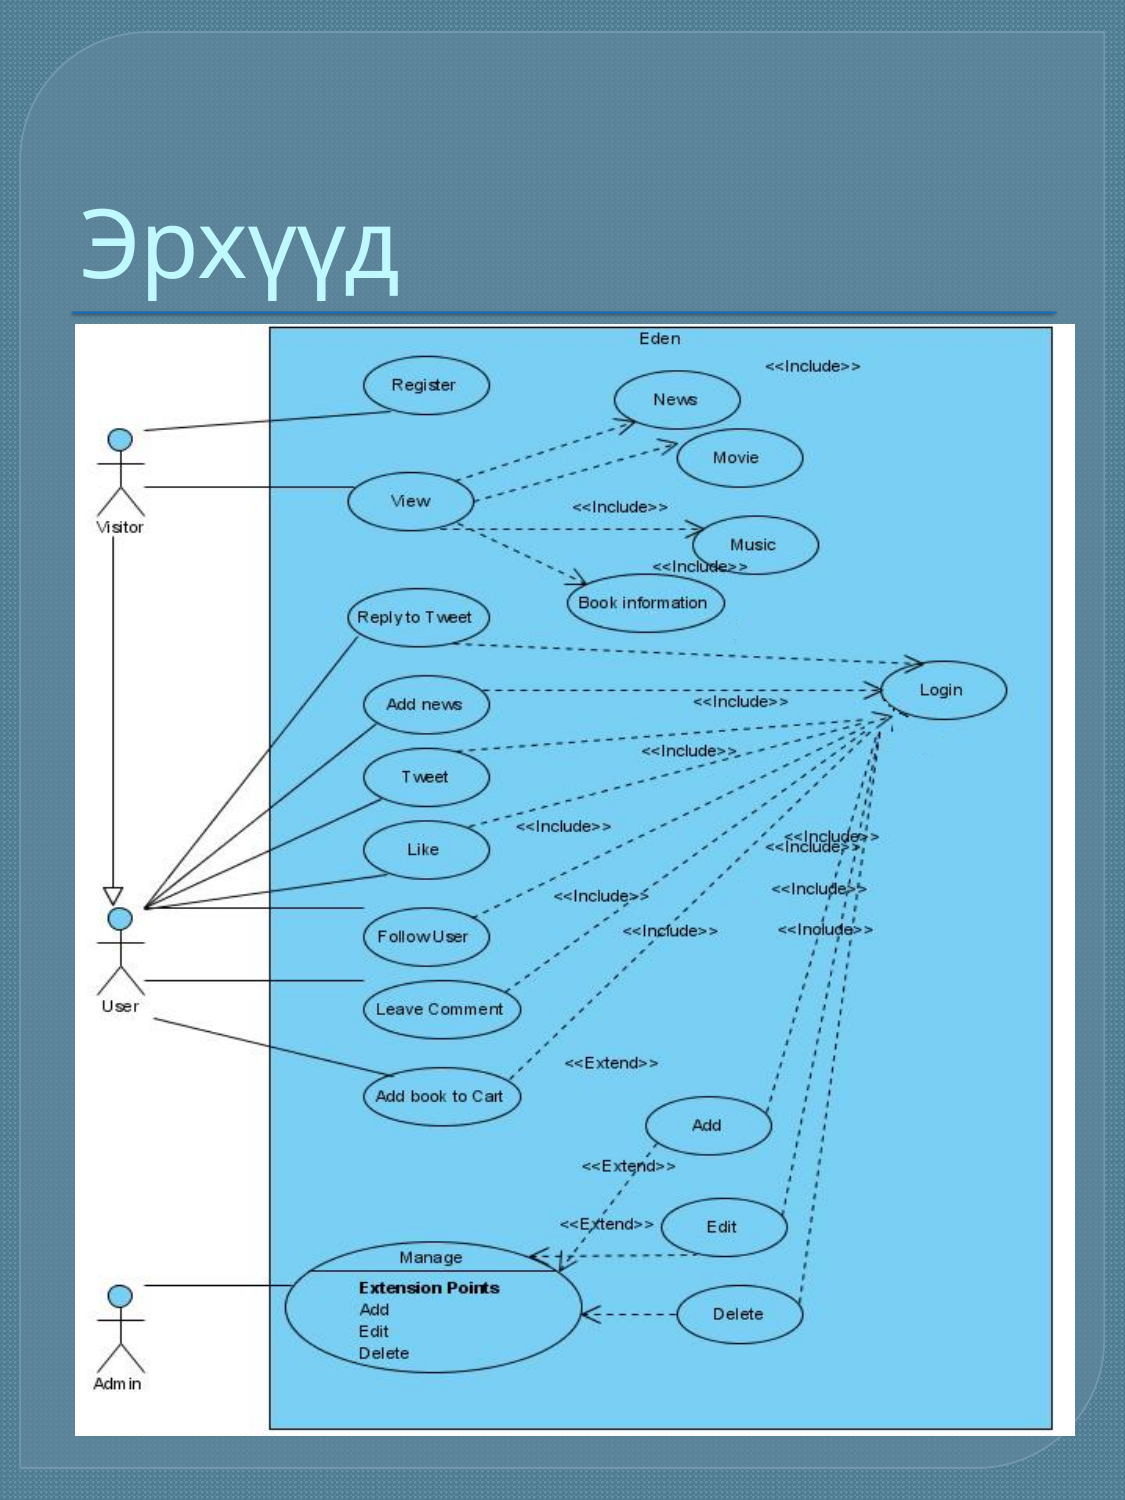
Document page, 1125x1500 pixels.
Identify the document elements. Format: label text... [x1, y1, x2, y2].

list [74, 324, 1076, 1436]
title Эрхүүд [56, 55, 1069, 306]
